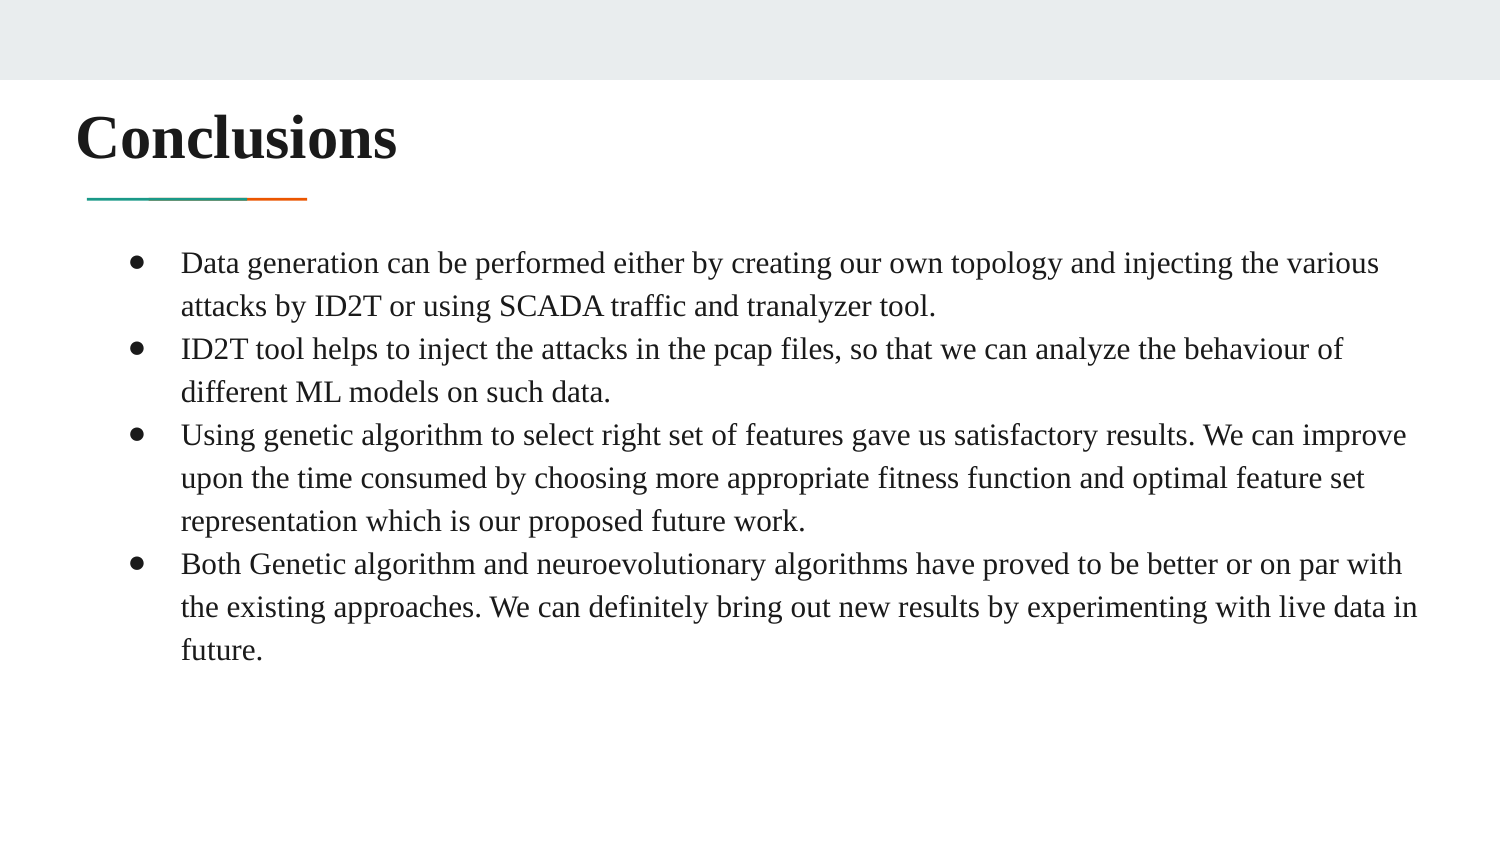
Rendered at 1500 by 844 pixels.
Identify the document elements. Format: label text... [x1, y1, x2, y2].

list Data generation can be performed either by creating our own topology and injecting the various attacks by ID2T or using SCADA traffic and tranalyzer tool. ID2T tool helps to inject the attacks in the pcap files, so that we can analyze the behaviour of different ML models on such data. Using genetic algorithm to select right set of features gave us satisfactory results. We can improve upon the time consumed by choosing more appropriate fitness function and optimal feature set representation which is our proposed future work. Both Genetic algorithm and neuroevolutionary algorithms have proved to be better or on par with the existing approaches. We can definitely bring out new results by experimenting with live data in future. [90, 221, 1444, 809]
title Conclusions [60, 80, 1322, 169]
